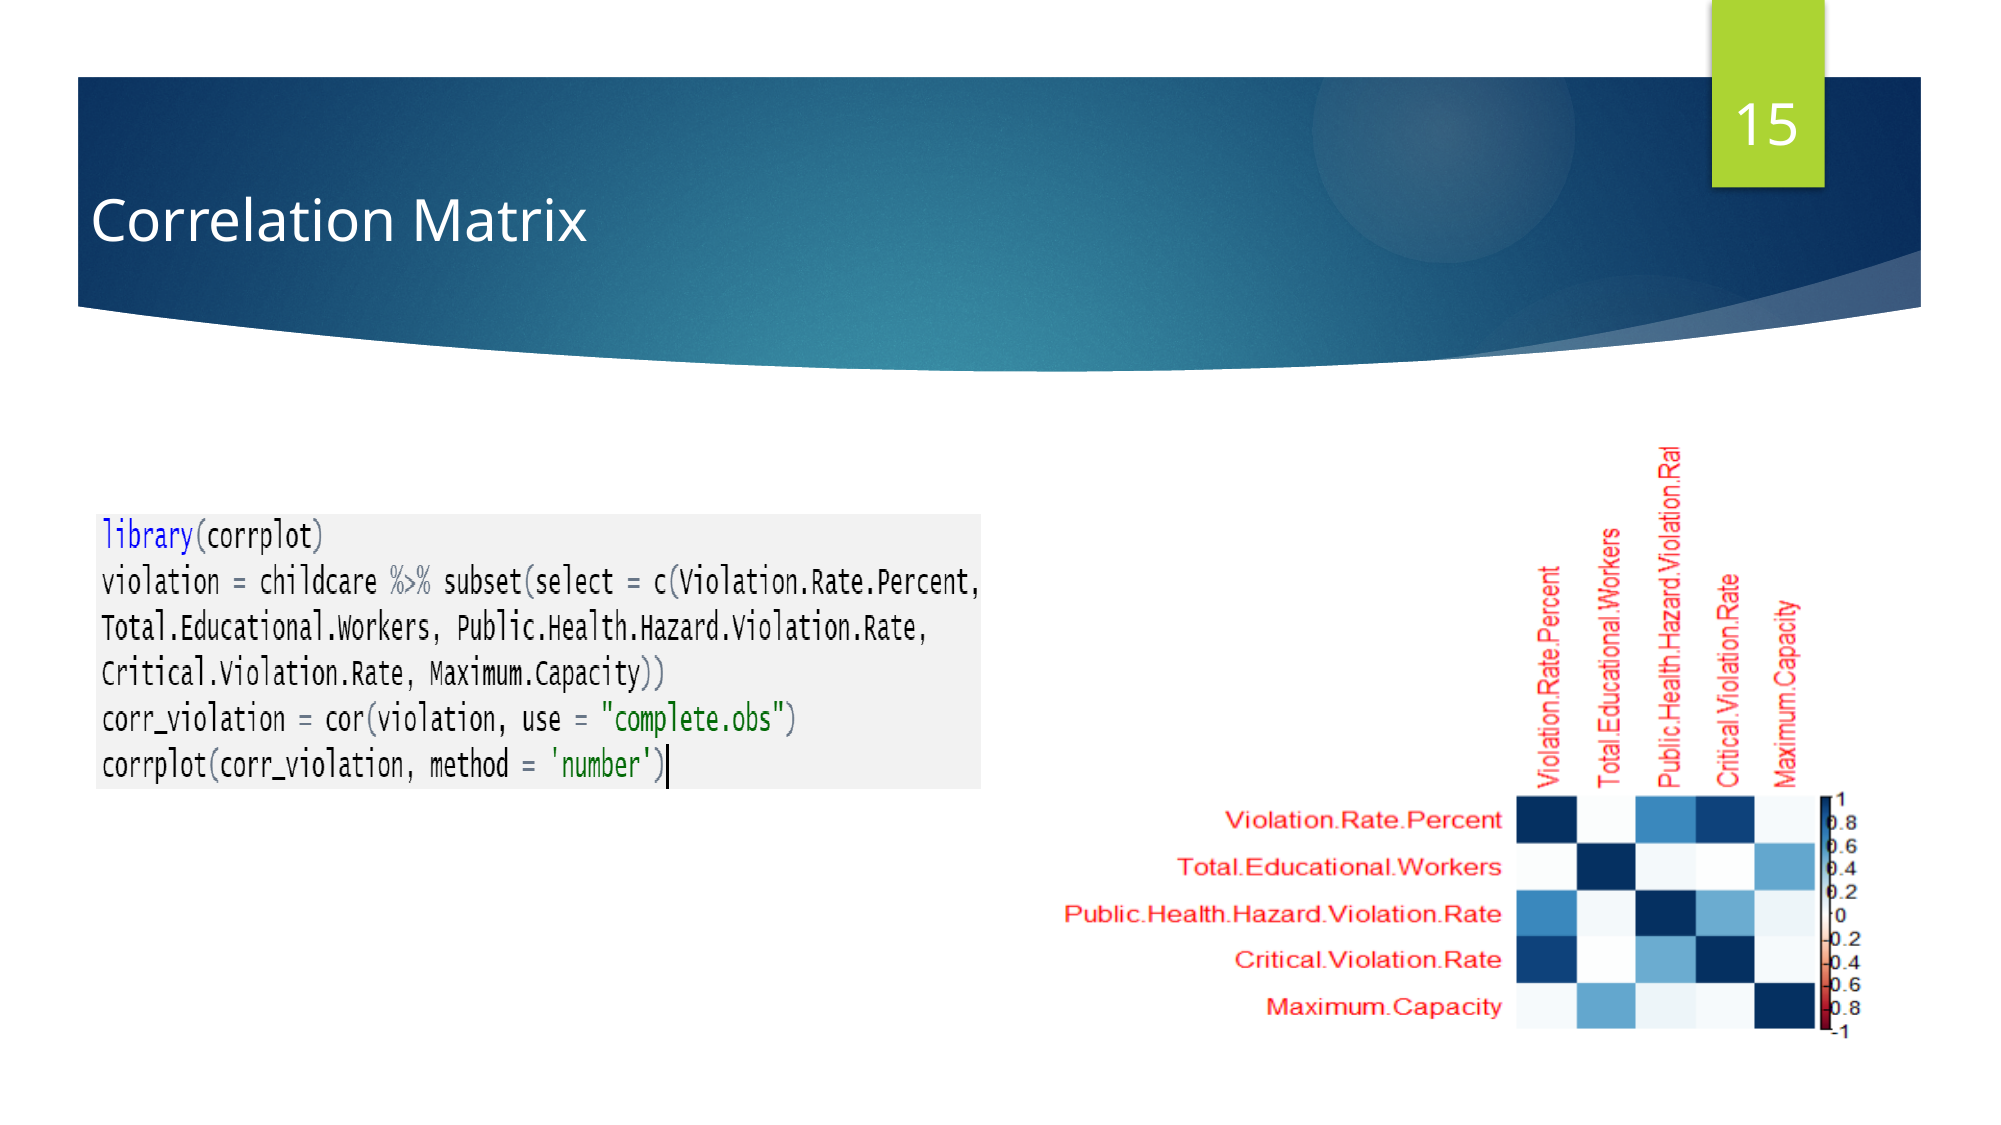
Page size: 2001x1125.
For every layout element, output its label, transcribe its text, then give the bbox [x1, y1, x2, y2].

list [1018, 420, 1904, 1056]
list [96, 513, 982, 790]
slide_number 15 [1698, 48, 1836, 175]
title Correlation Matrix [75, 159, 1627, 276]
